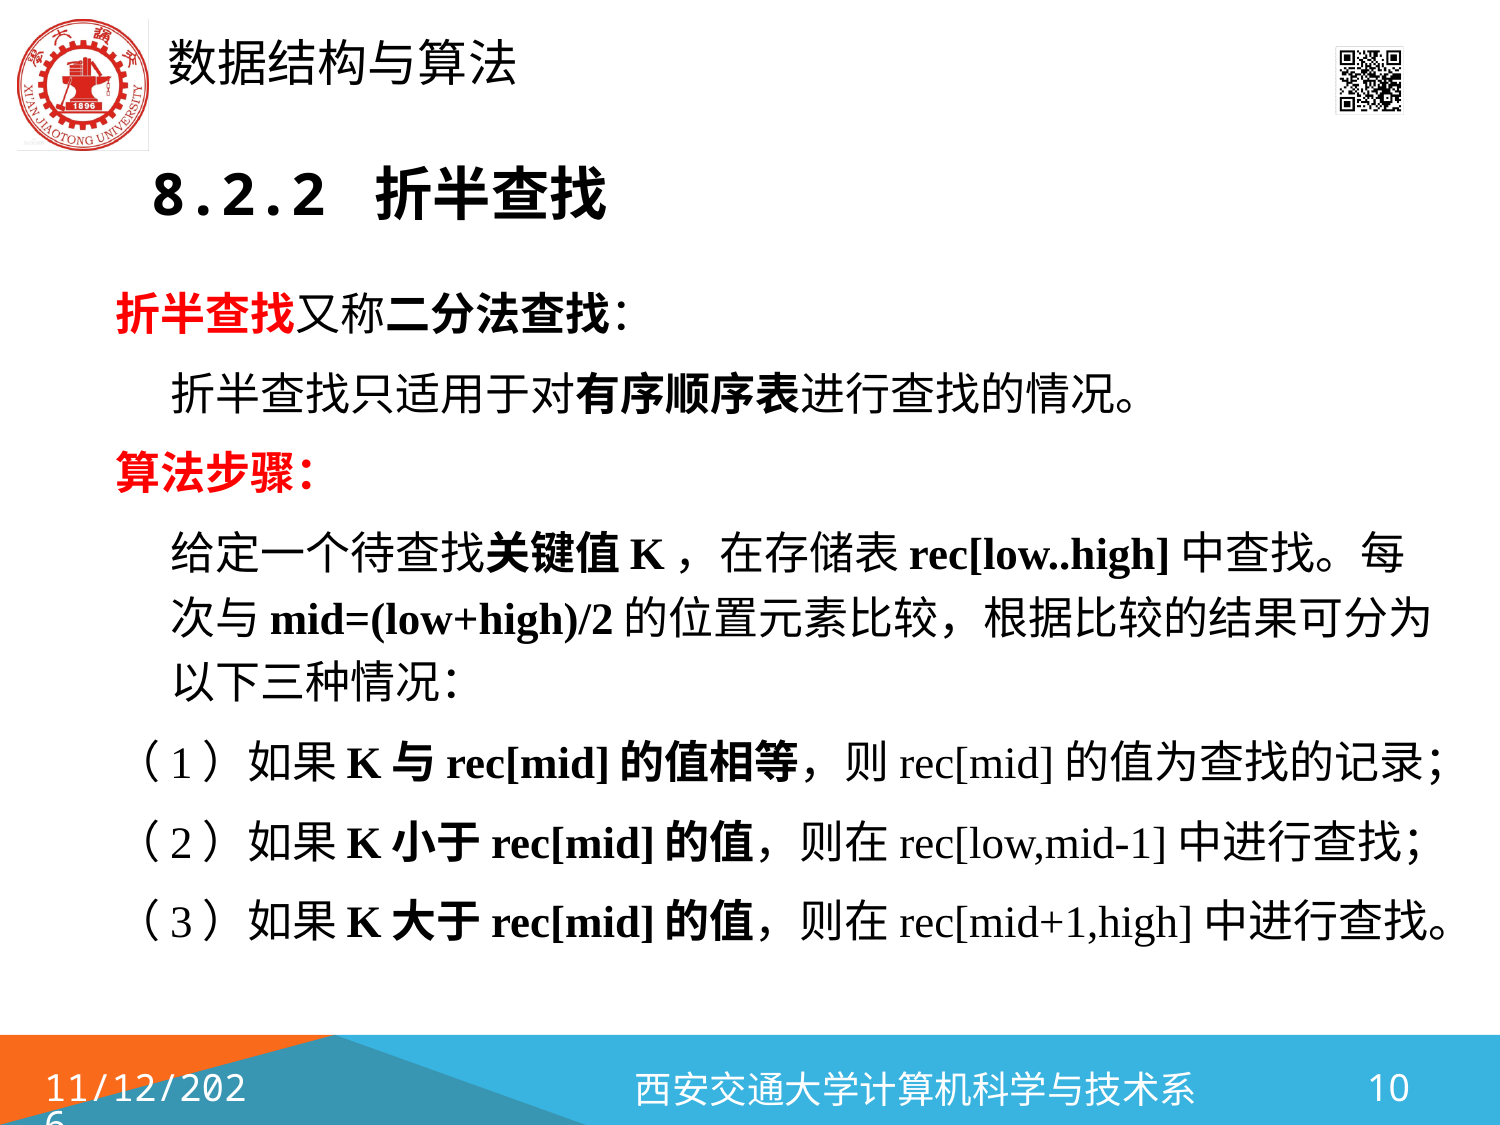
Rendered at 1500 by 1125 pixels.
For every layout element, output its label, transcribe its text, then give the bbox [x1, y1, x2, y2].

title 8.2.2 折半查找 [135, 146, 1370, 237]
list 折半查找又称二分法查找： 折半查找只适用于对有序顺序表进行查找的情况。 算法步骤： 给定一个待查找关键值K，在存储表rec[low..high]中查找。每次与mid=(low+high)/2的位置元素比较，根据比较的结果可分为以下三种情况： （1）如果K与rec[mid]的值相等，则rec[mid]的值为查找的记录； （2）如果K小于rec[mid]的值，则在rec[low,mid-1]中进行查找； （3）如果K大于rec[mid]的值，则在rec[mid+1,high]中进行查找。 [100, 267, 1459, 1000]
picture [17, 19, 149, 151]
picture [1335, 46, 1404, 116]
